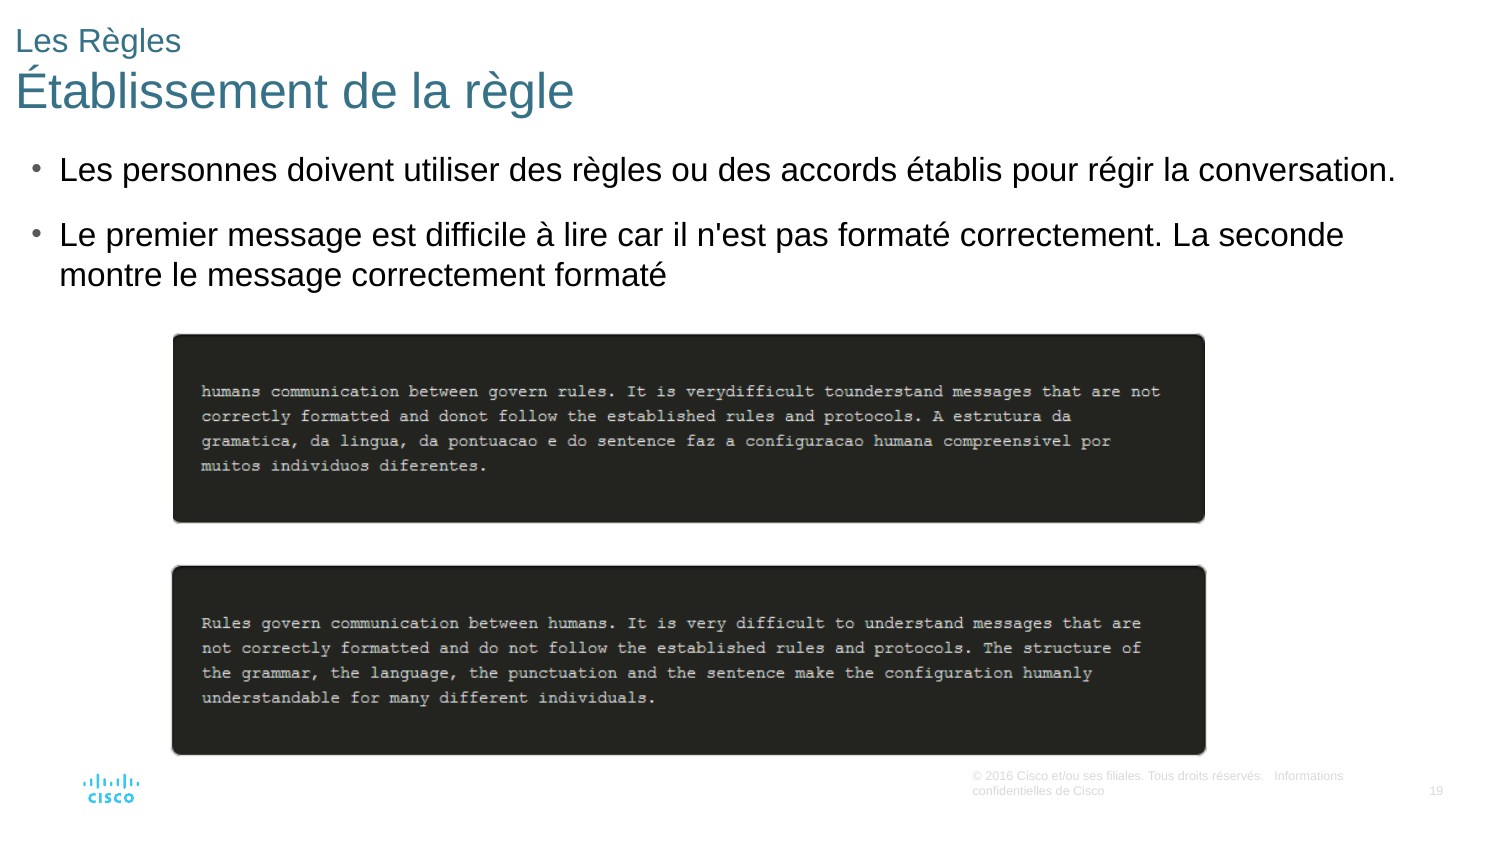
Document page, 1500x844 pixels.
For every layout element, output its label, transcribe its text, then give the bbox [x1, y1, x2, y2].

list Les personnes doivent utiliser des règles ou des accords établis pour régir la conversation. Le premier message est difficile à lire car il n'est pas formaté correctement. La seconde montre le message correctement formaté [16, 140, 1469, 361]
picture [165, 561, 1212, 760]
title Les Règles Établissement de la règle [0, 6, 1500, 131]
picture [173, 331, 1205, 524]
